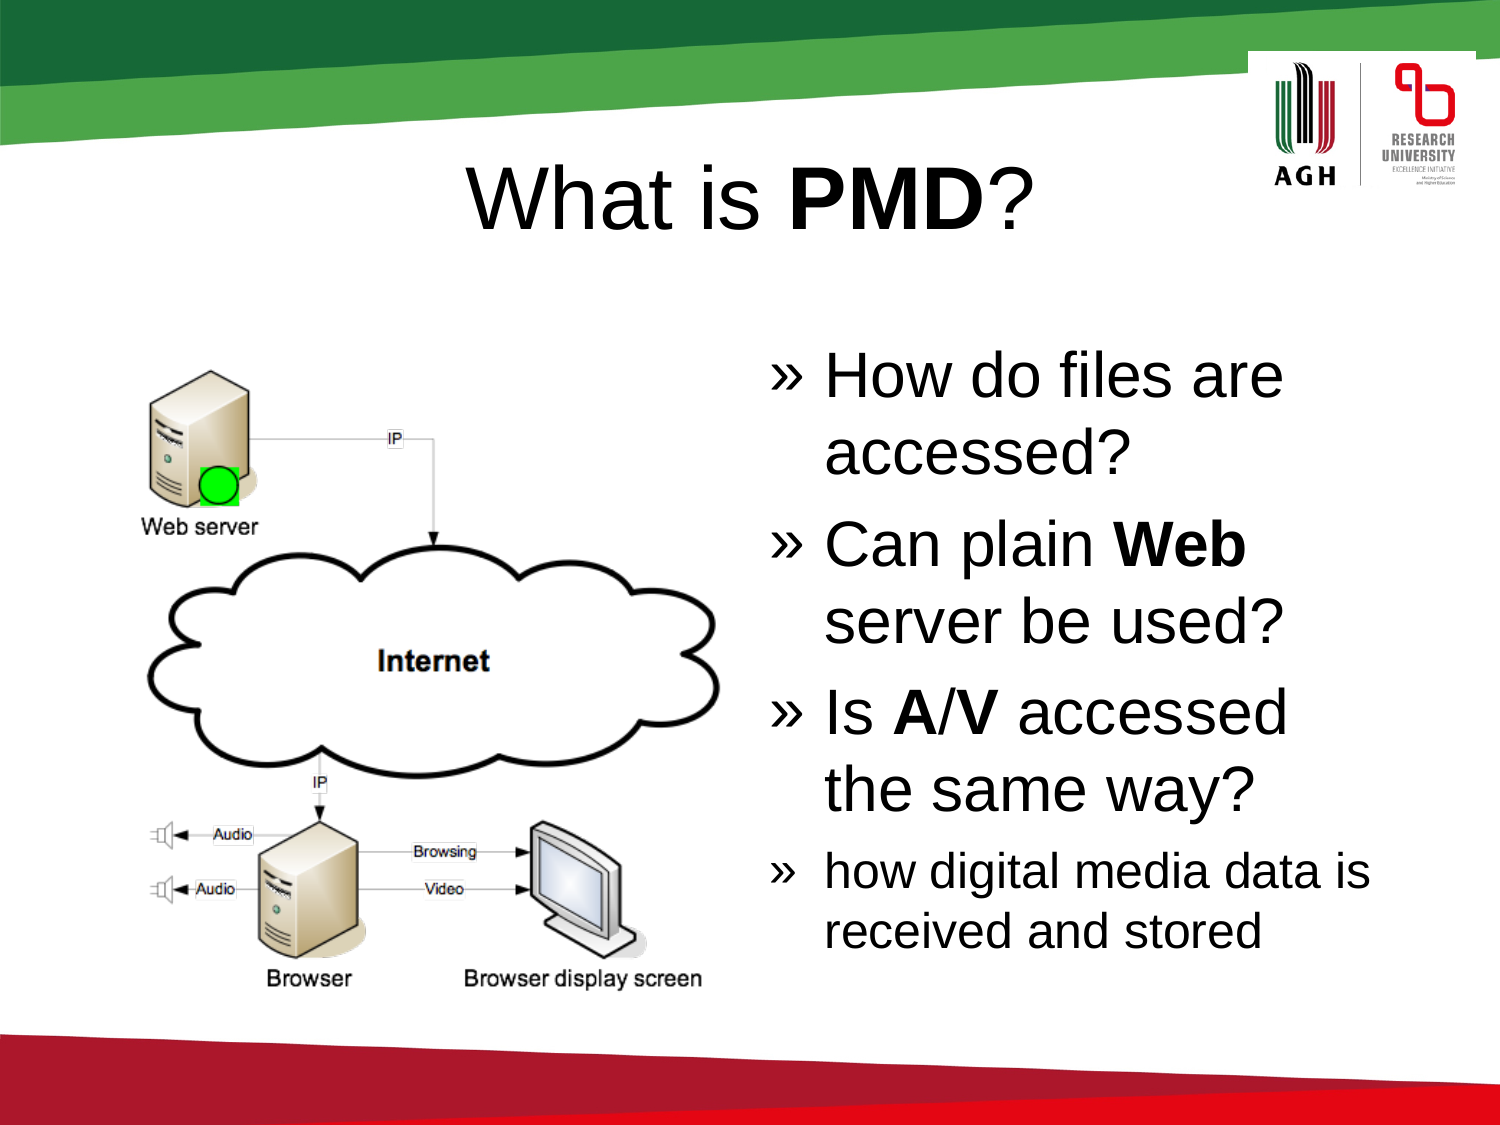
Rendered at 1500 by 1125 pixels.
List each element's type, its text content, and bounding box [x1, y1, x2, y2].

list How do files are accessed? Can plain Web server be used? Is A/V accessed the same way? how digital media data is received and stored [761, 325, 1389, 1065]
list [126, 325, 726, 1002]
picture [0, 0, 1500, 1125]
text_box [52, 1017, 305, 1085]
title What is PMD? [112, 99, 1389, 288]
